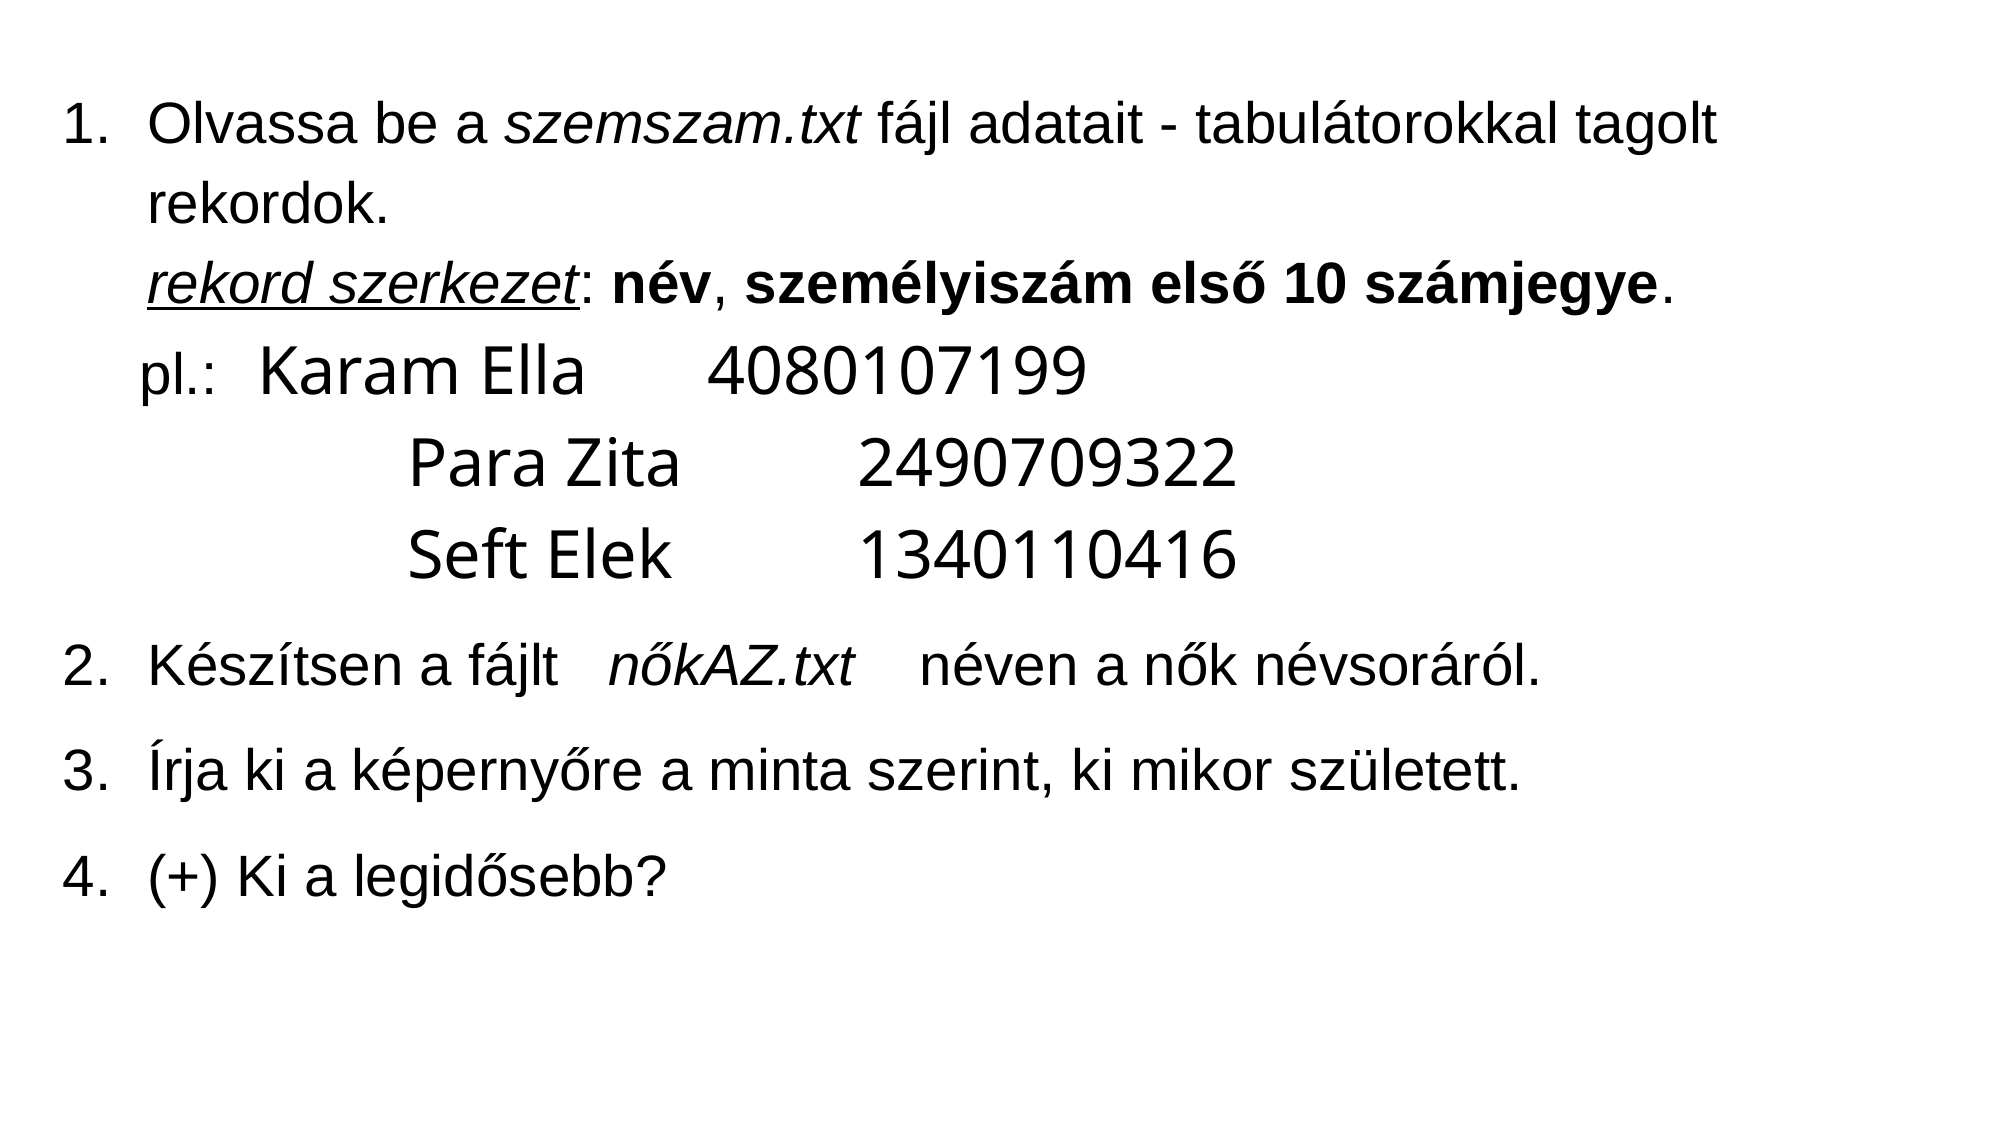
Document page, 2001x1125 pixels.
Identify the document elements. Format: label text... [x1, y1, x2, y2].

text_box Olvassa be a szemszam.txt fájl adatait - tabulátorokkal tagolt rekordok. rekord szerkezet: név, személyiszám első 10 számjegye. pl.: Karam Ella 4080107199 Para Zita 2490709322 Seft Elek 1340110416 Készítsen a fájlt nőkAZ.txt néven a nők névsoráról. Írja ki a képernyőre a minta szerint, ki mikor született. (+) Ki a legidősebb? [48, 66, 1958, 916]
